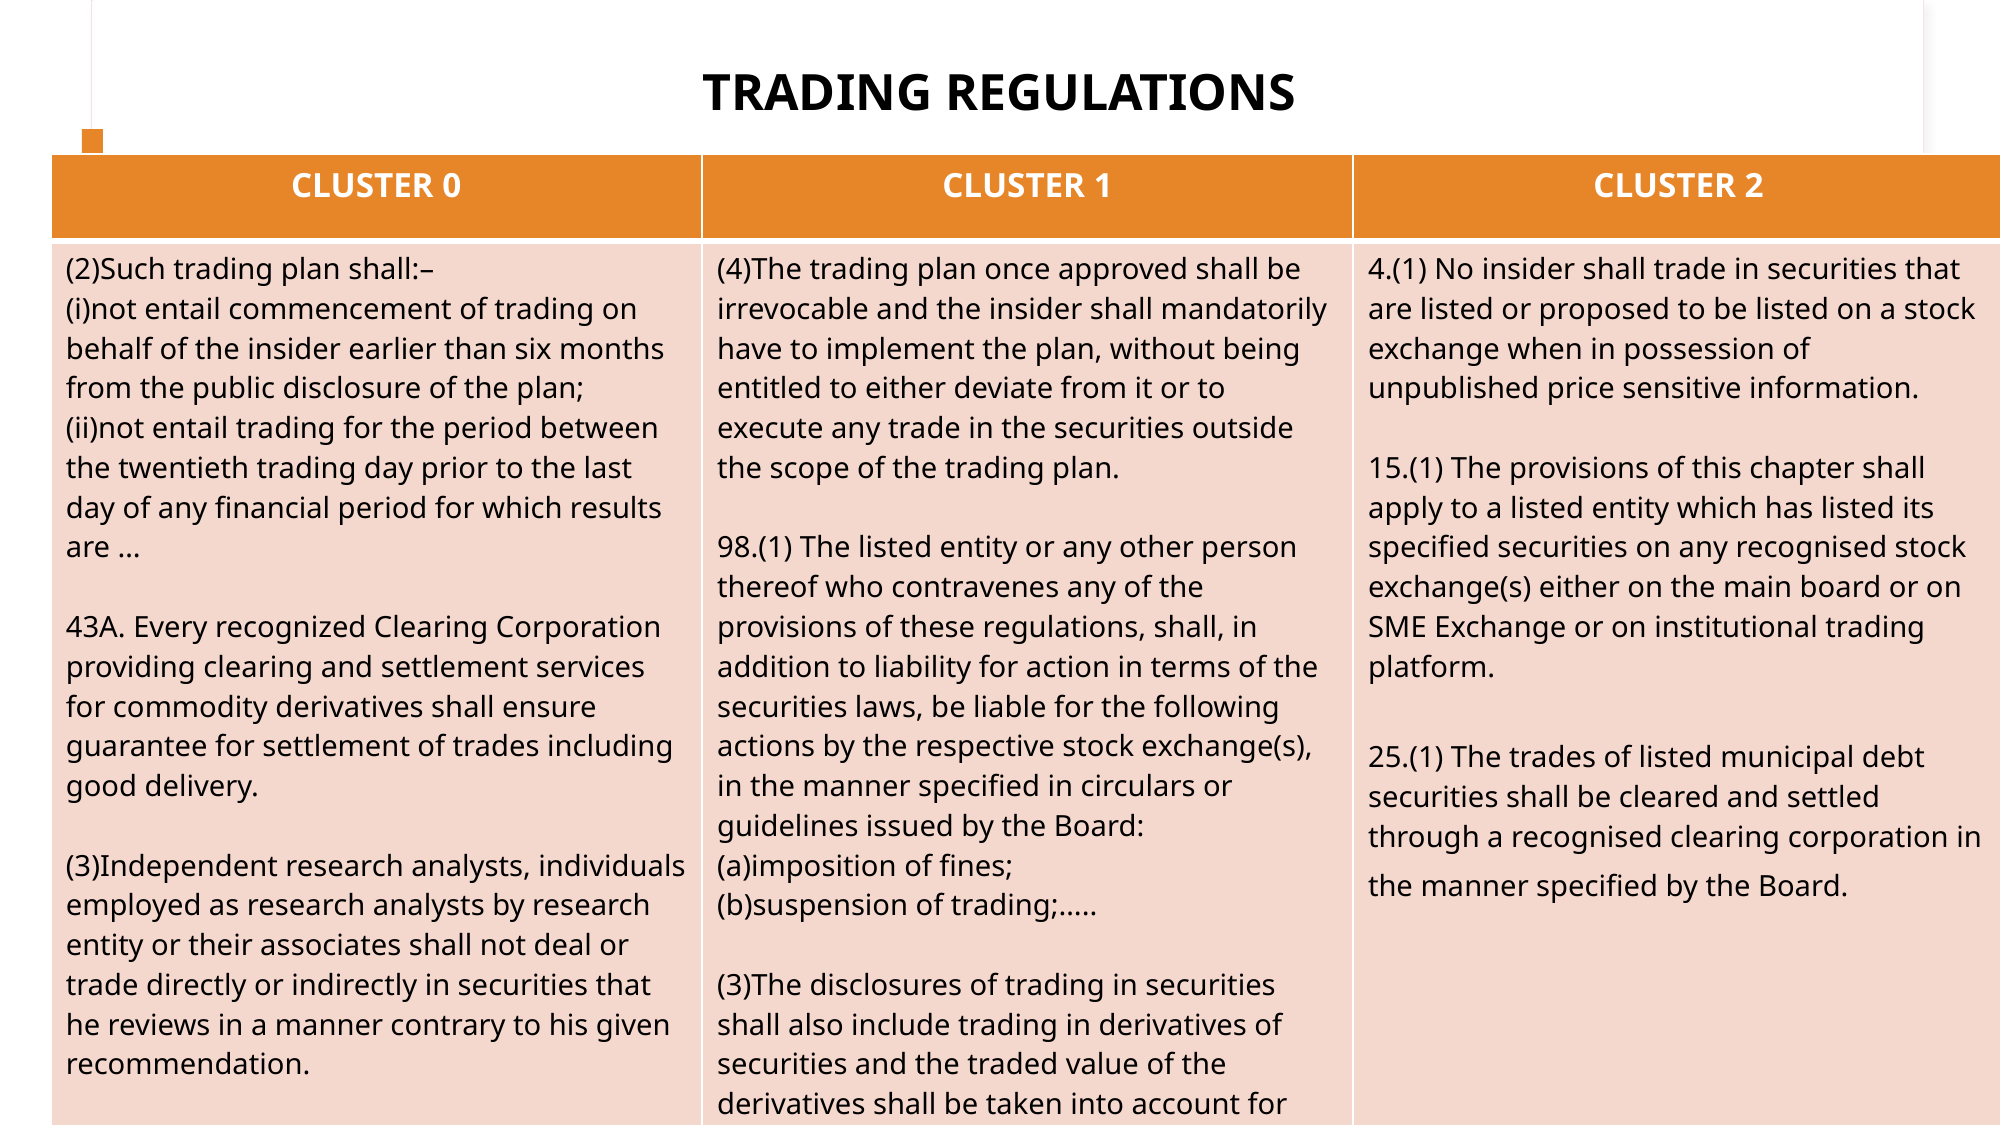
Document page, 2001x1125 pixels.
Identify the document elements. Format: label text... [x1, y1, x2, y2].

table_cell (2)Such trading plan shall:– (i)not entail commencement of trading on behalf of the insider earlier than six months from the public disclosure of the plan; (ii)not entail trading for the period between the twentieth trading day prior to the last day of any financial period for which results are … 43A. Every recognized Clearing Corporation providing clearing and settlement services for commodity derivatives shall ensure guarantee for settlement of trades including good delivery. (3)Independent research analysts, individuals employed as research analysts by research entity or their associates shall not deal or trade directly or indirectly in securities that he reviews in a manner contrary to his given recommendation. [52, 244, 701, 1125]
table_cell (4)The trading plan once approved shall be irrevocable and the insider shall mandatorily have to implement the plan, without being entitled to either deviate from it or to execute any trade in the securities outside the scope of the trading plan. 98.(1) The listed entity or any other person thereof who contravenes any of the provisions of these regulations, shall, in addition to liability for action in terms of the securities laws, be liable for the following actions by the respective stock exchange(s), in the manner specified in circulars or guidelines issued by the Board: (a)imposition of fines; (b)suspension of trading;….. (3)The disclosures of trading in securities shall also include trading in derivatives of securities and the traded value of the derivatives shall be taken into account for purposes of this Chapter. [703, 244, 1352, 1125]
title TRADING REGULATIONS [167, 27, 1832, 153]
table_cell 4.(1) No insider shall trade in securities that are listed or proposed to be listed on a stock exchange when in possession of unpublished price sensitive information. 15.(1) The provisions of this chapter shall apply to a listed entity which has listed its specified securities on any recognised stock exchange(s) either on the main board or on SME Exchange or on institutional trading platform. 25.(1) The trades of listed municipal debt securities shall be cleared and settled through a recognised clearing corporation in the manner specified by the Board. [1354, 244, 2000, 1125]
table_header CLUSTER 2 [1354, 155, 2000, 238]
table_header CLUSTER 1 [703, 155, 1352, 238]
table_header CLUSTER 0 [52, 155, 701, 238]
